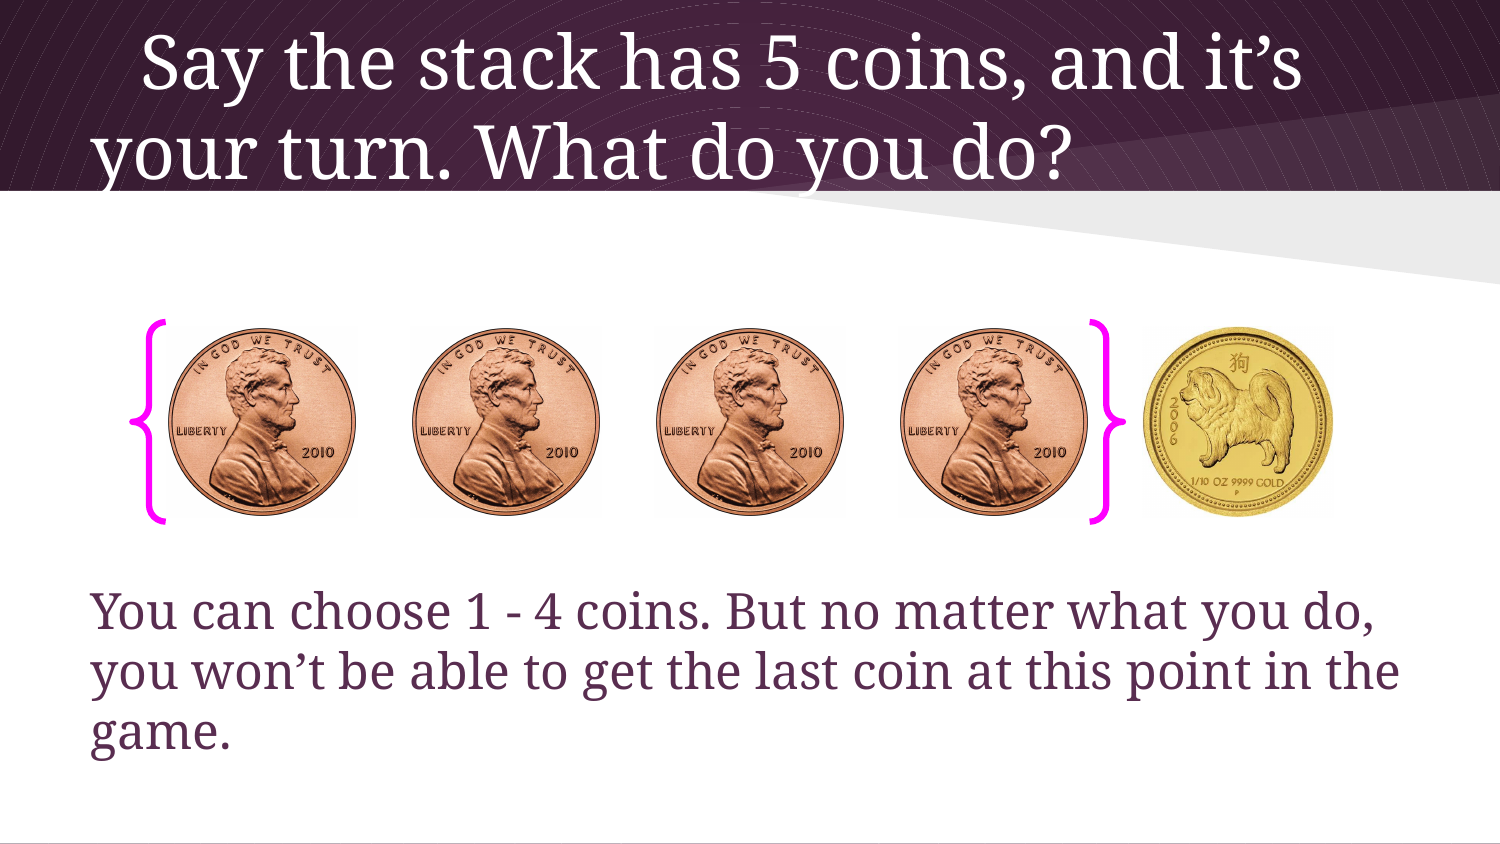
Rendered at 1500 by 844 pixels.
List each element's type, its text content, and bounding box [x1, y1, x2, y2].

text_box You can choose 1 - 4 coins. But no matter what you do, you won’t be able to get the last coin at this point in the game. [74, 564, 1425, 706]
picture [409, 325, 602, 518]
picture [165, 325, 358, 518]
picture [654, 325, 846, 518]
picture [898, 325, 1090, 518]
picture [1142, 325, 1334, 518]
title Say the stack has 5 coins, and it’s your turn. What do you do? [75, 33, 1425, 175]
text_box [132, 321, 1123, 522]
